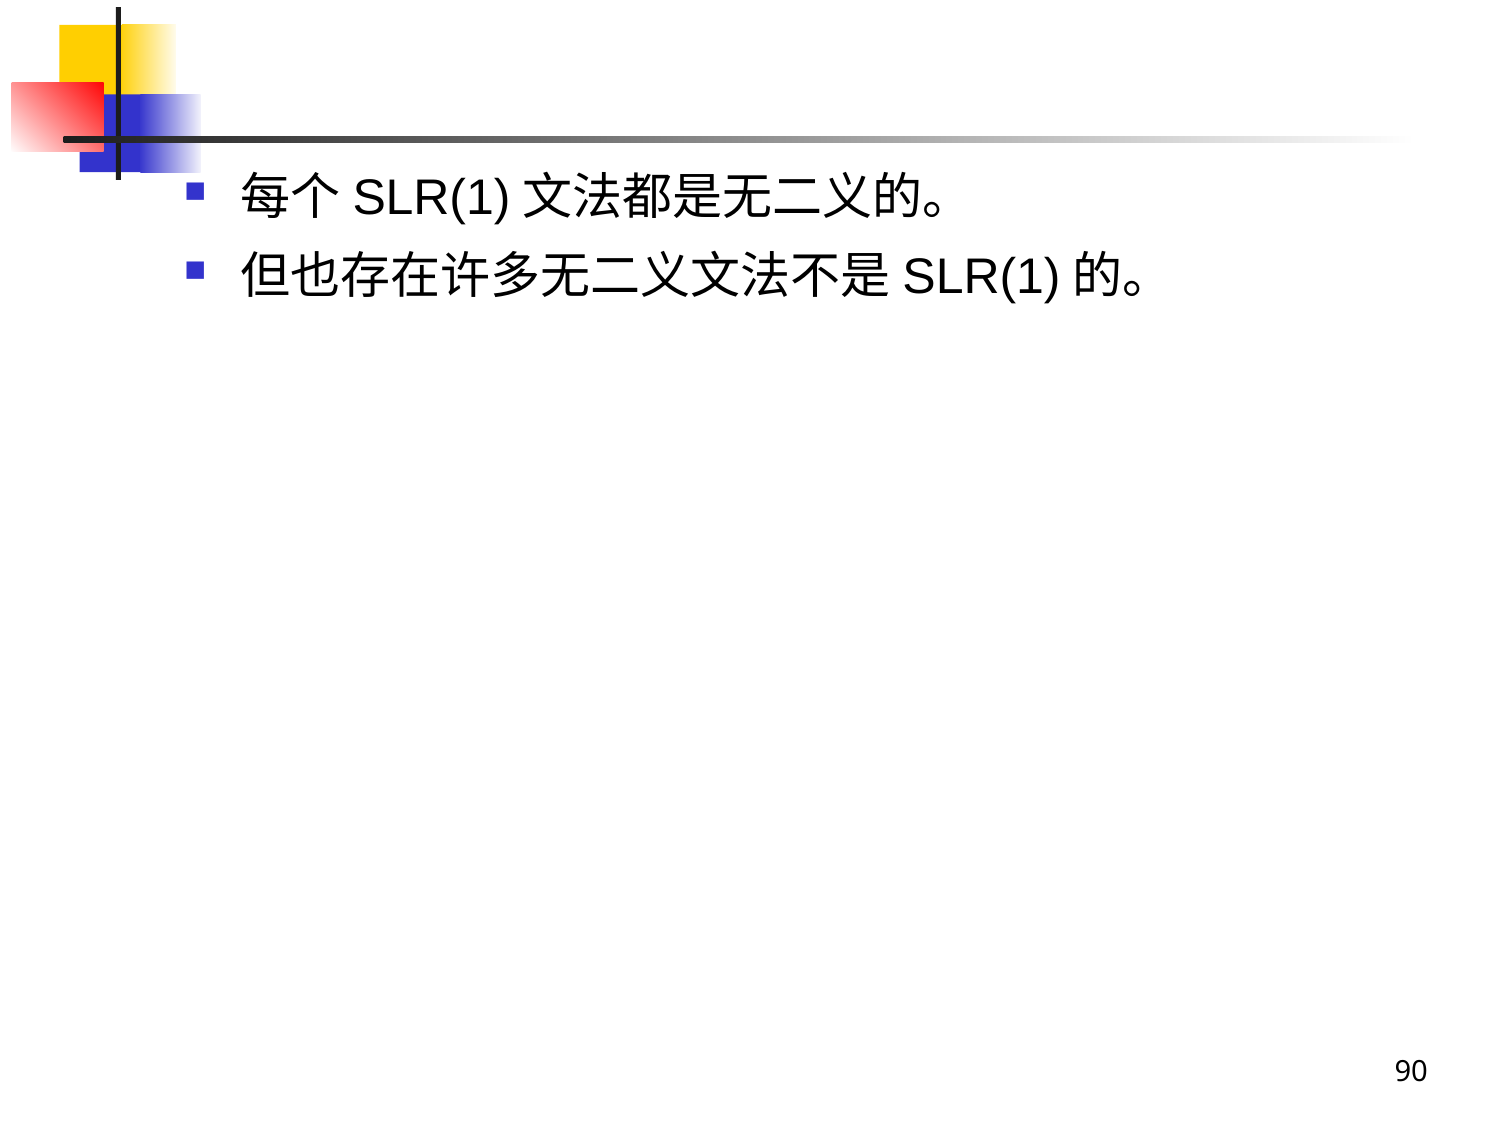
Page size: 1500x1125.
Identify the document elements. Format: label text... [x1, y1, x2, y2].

list 每个SLR(1)文法都是无二义的。 但也存在许多无二义文法不是SLR(1)的。 [168, 163, 1466, 1032]
slide_number 90 [1130, 1023, 1444, 1100]
